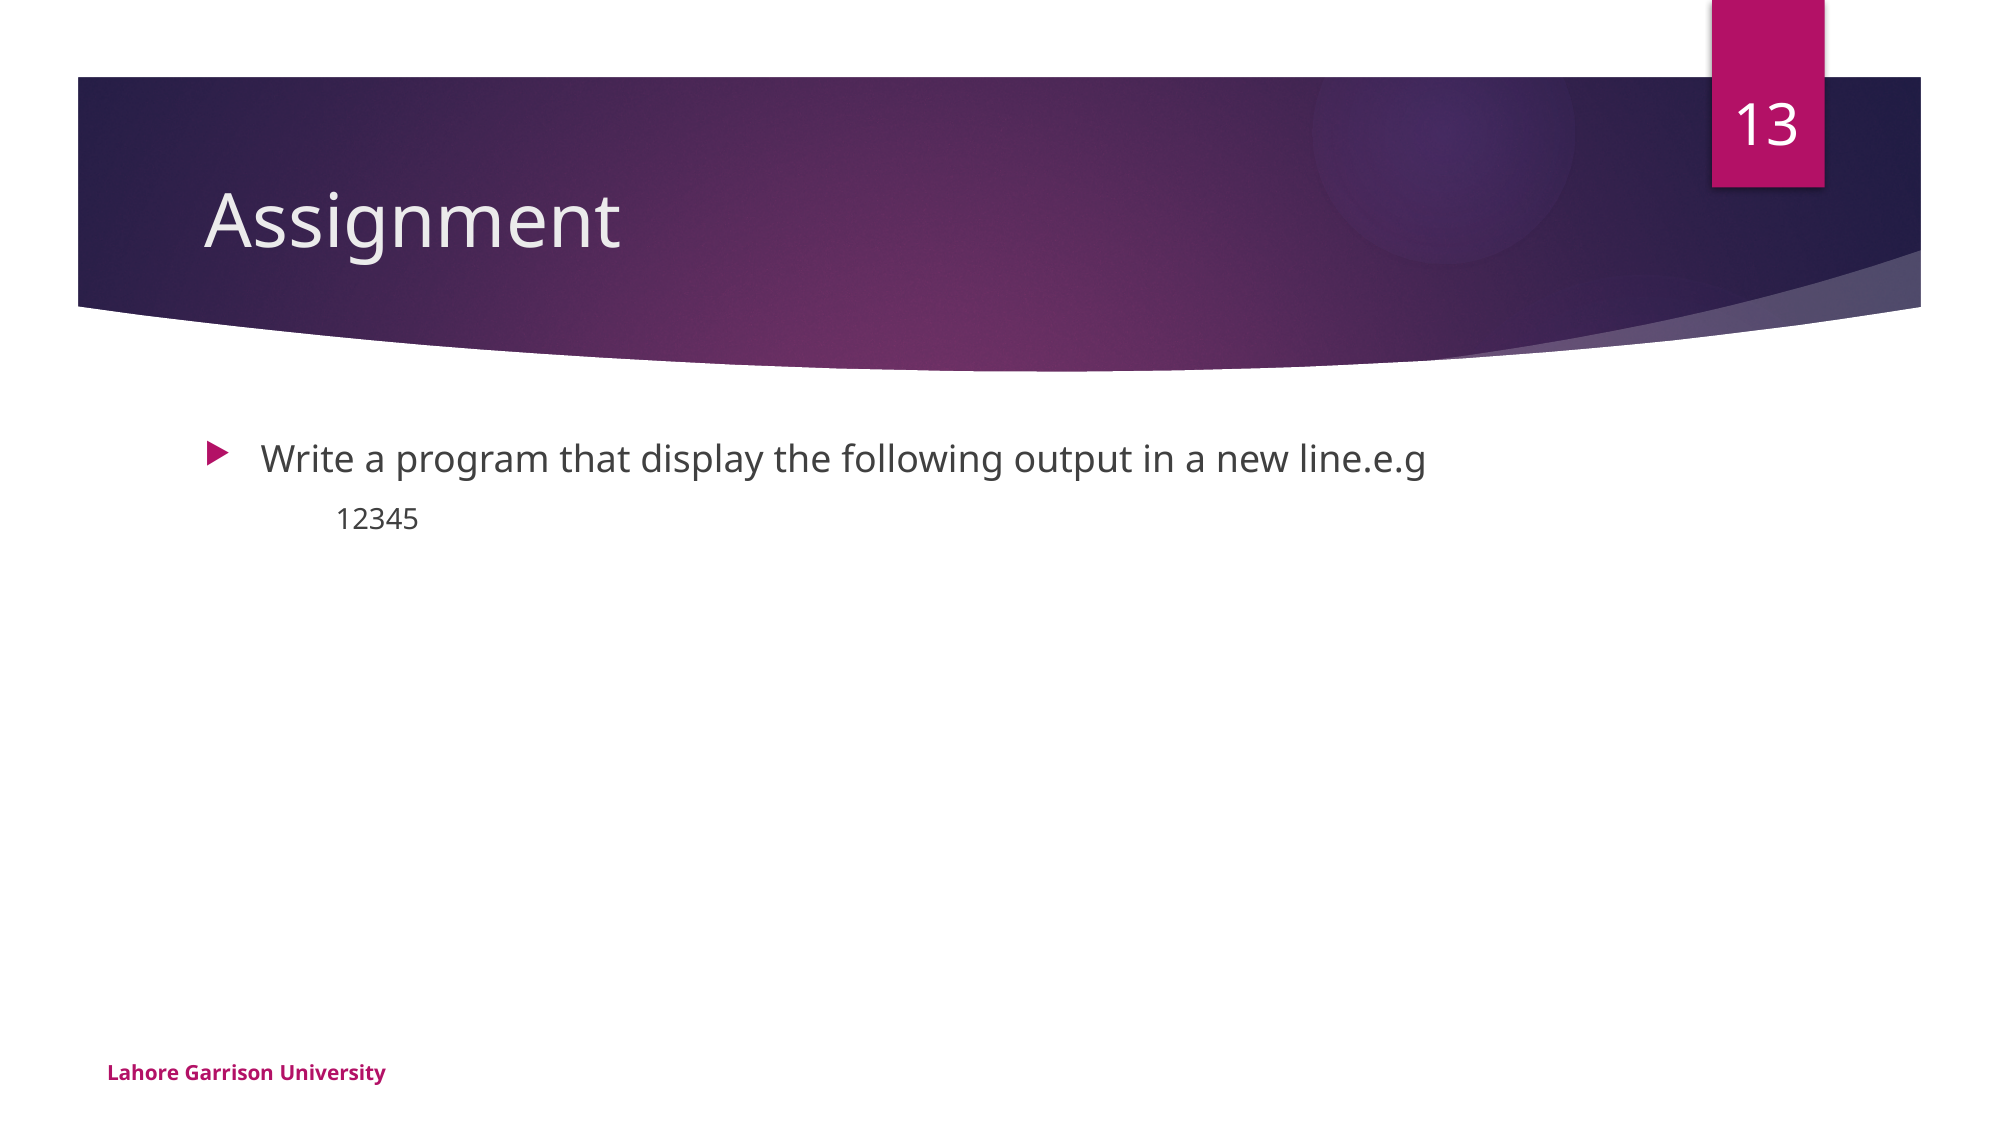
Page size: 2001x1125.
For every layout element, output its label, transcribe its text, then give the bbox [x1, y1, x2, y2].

title Assignment [189, 159, 1627, 276]
footer Lahore Garrison University [92, 1048, 726, 1099]
list Write a program that display the following output in a new line.e.g 12345 [189, 427, 1638, 988]
slide_number 13 [1698, 48, 1836, 175]
